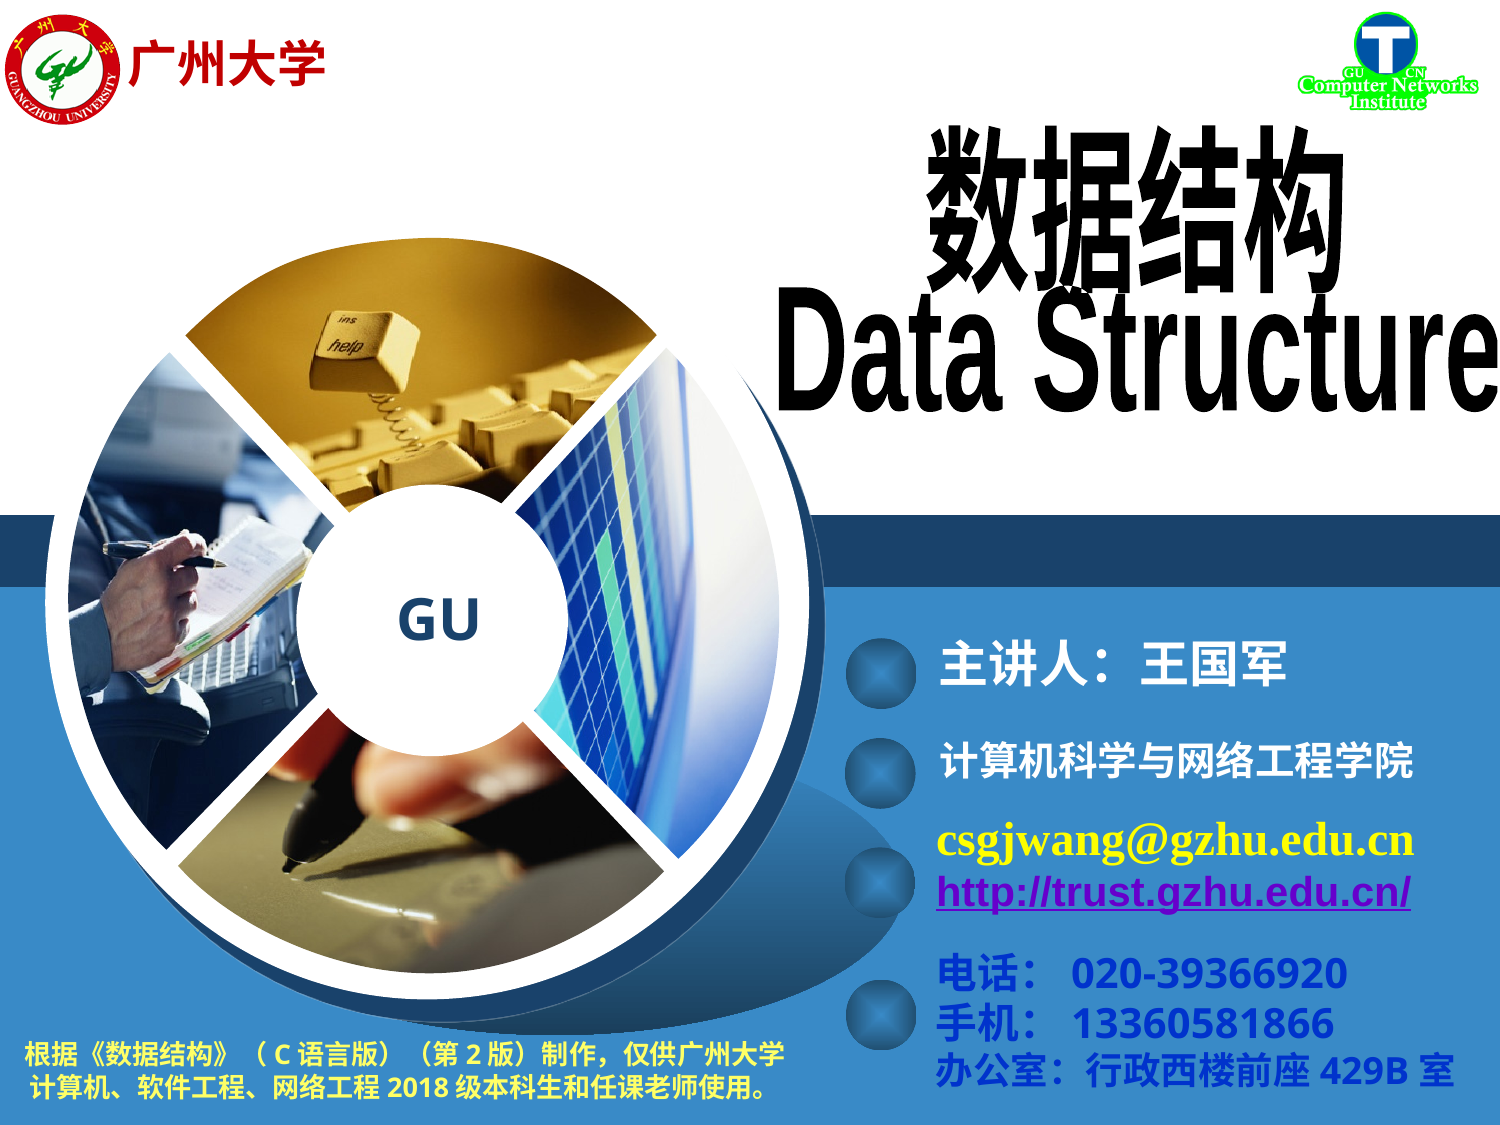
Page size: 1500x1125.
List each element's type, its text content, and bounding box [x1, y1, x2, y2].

text_box [4, 14, 121, 125]
text_box 主讲人：王国军 [924, 624, 1479, 700]
text_box [844, 737, 916, 809]
picture [1294, 9, 1481, 114]
text_box [844, 847, 916, 919]
text_box 广州大学 [112, 24, 500, 100]
picture [68, 352, 334, 850]
picture [178, 708, 665, 974]
text_box 计算机科学与网络工程学院 [924, 728, 1474, 791]
text_box csgjwang@gzhu.edu.cn http://trust.gzhu.edu.cn/ [921, 799, 1450, 922]
picture [515, 347, 780, 859]
text_box 根据《数据结构》（C语言版）（第2版）制作，仅供广州大学计算机、软件工程、网络工程2018级本科生和任课老师使用。 [9, 1030, 800, 1110]
text_box [845, 638, 917, 710]
text_box [845, 979, 917, 1051]
picture [185, 237, 657, 513]
text_box 电话：020-39366920 手机：13360581866 办公室：行政西楼前座429B室 [921, 939, 1479, 1100]
